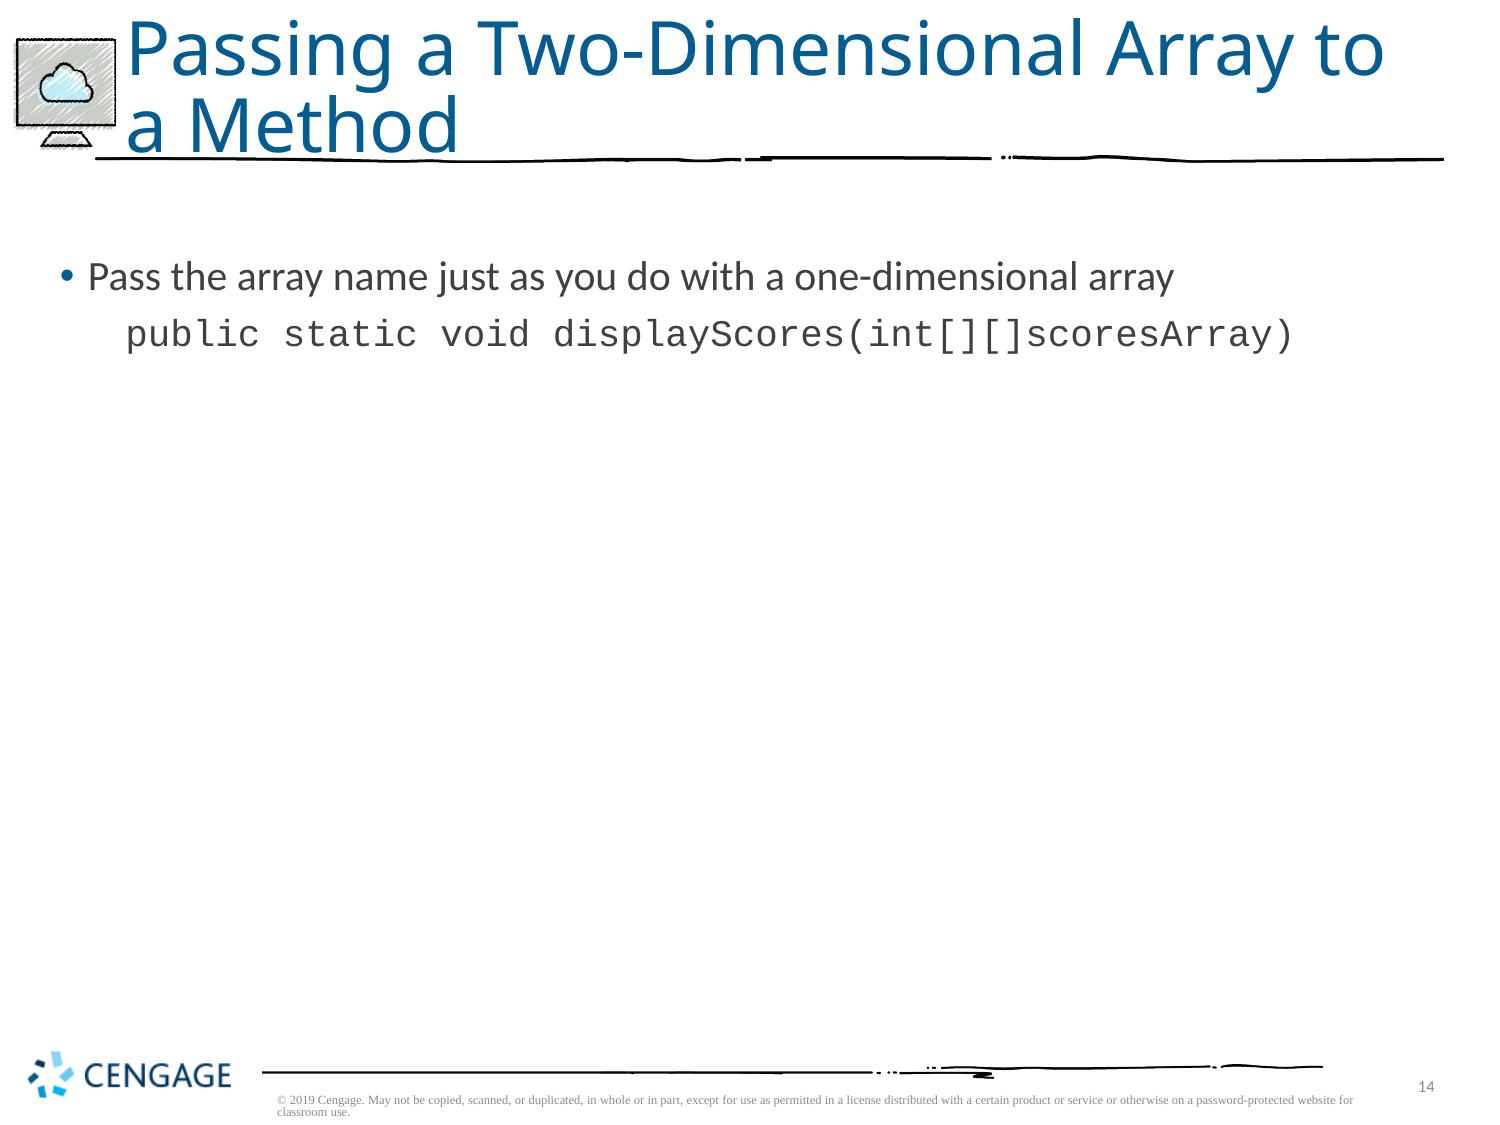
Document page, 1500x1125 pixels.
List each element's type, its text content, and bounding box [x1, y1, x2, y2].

footer © 2019 Cengage. May not be copied, scanned, or duplicated, in whole or in part, except for use as permitted in a license distributed with a certain product or service or otherwise on a password-protected website for classroom use. [262, 1079, 1375, 1120]
picture [13, 36, 117, 151]
picture [7, 1037, 244, 1111]
picture [95, 155, 125, 163]
title Passing a Two-Dimensional Array to a Method [125, 13, 1442, 169]
list Pass the array name just as you do with a one-dimensional array public static void displayScores(int[][]scoresArray) [59, 252, 1441, 485]
picture [262, 1064, 1323, 1079]
